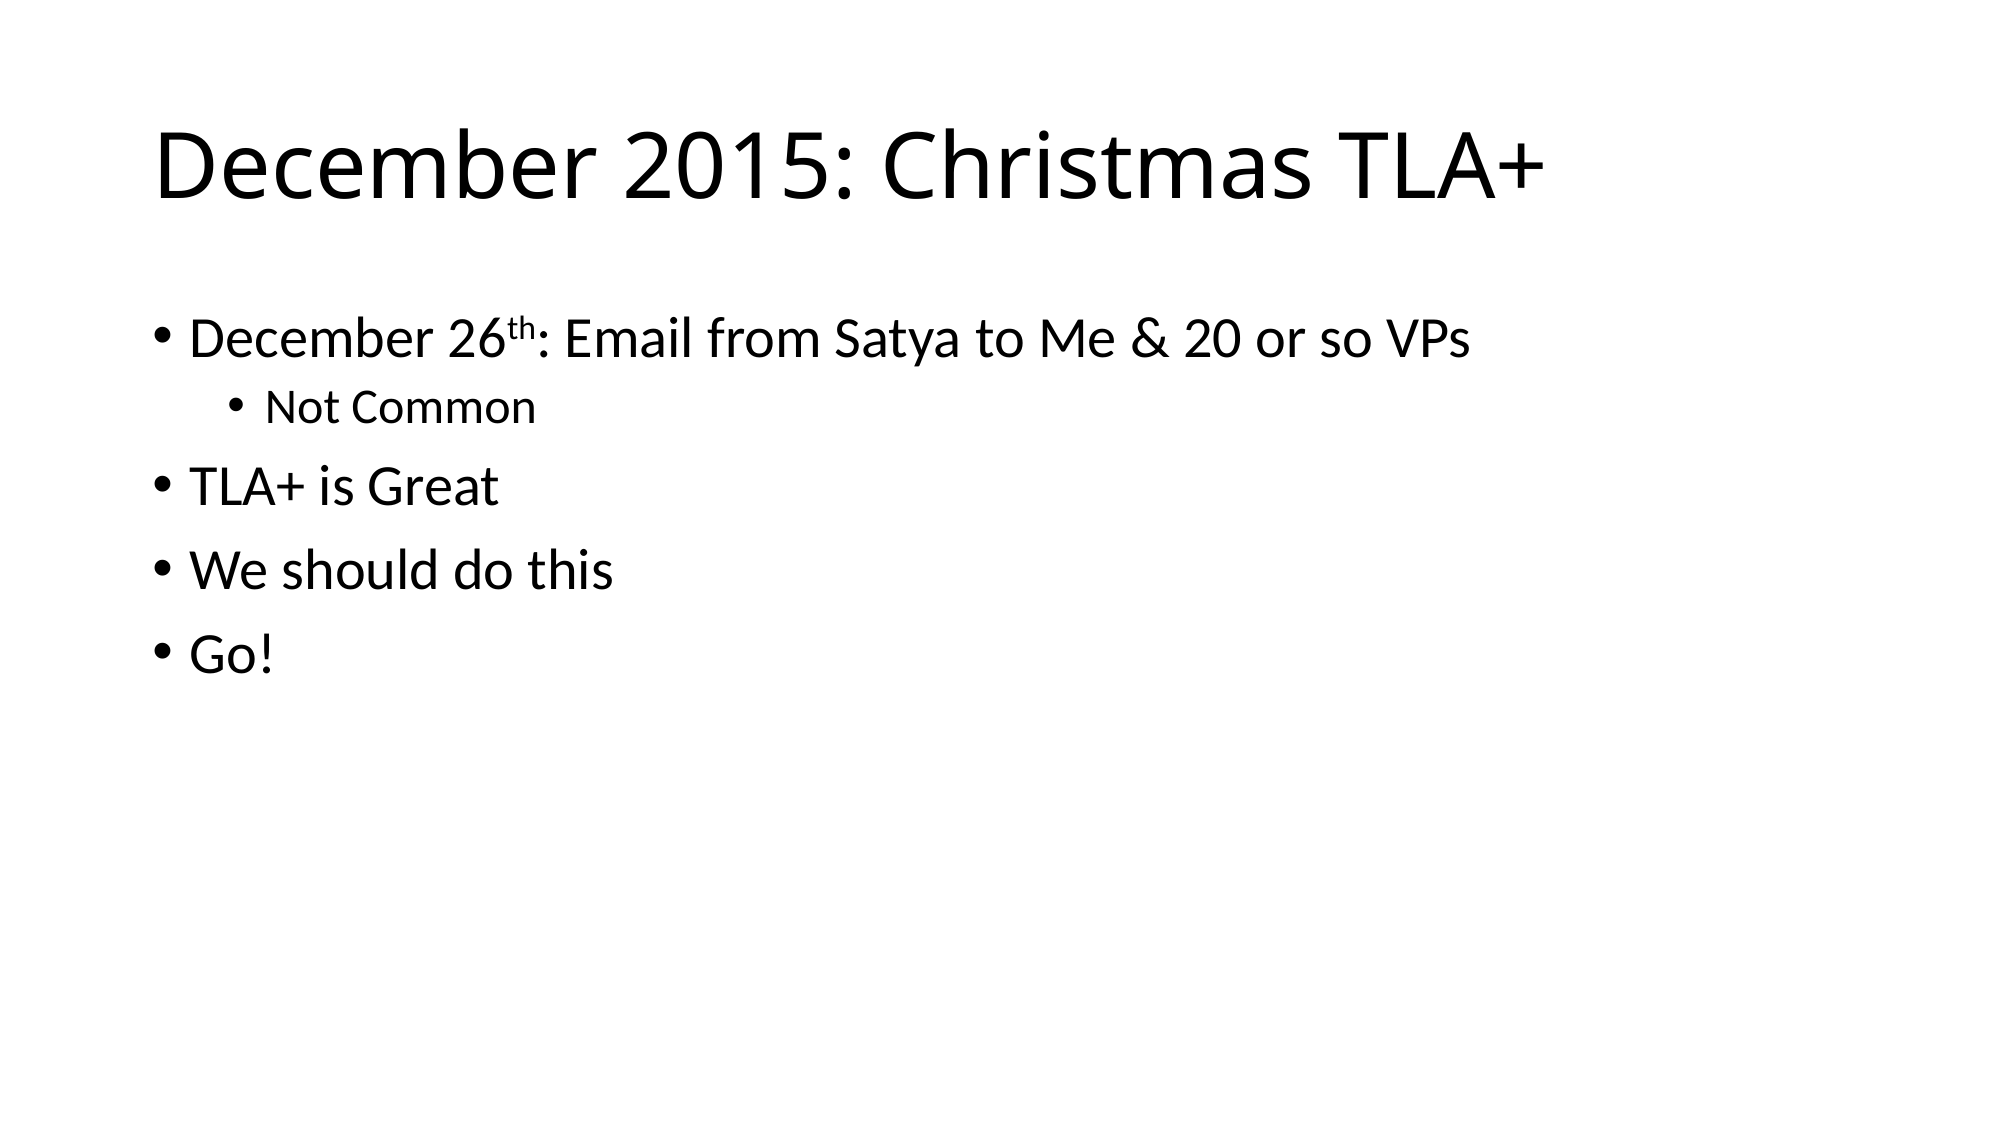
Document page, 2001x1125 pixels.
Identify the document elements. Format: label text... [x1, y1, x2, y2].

list December 26th: Email from Satya to Me & 20 or so VPs Not Common TLA+ is Great We should do this Go! [137, 299, 1863, 1014]
title December 2015: Christmas TLA+ [137, 59, 1863, 278]
